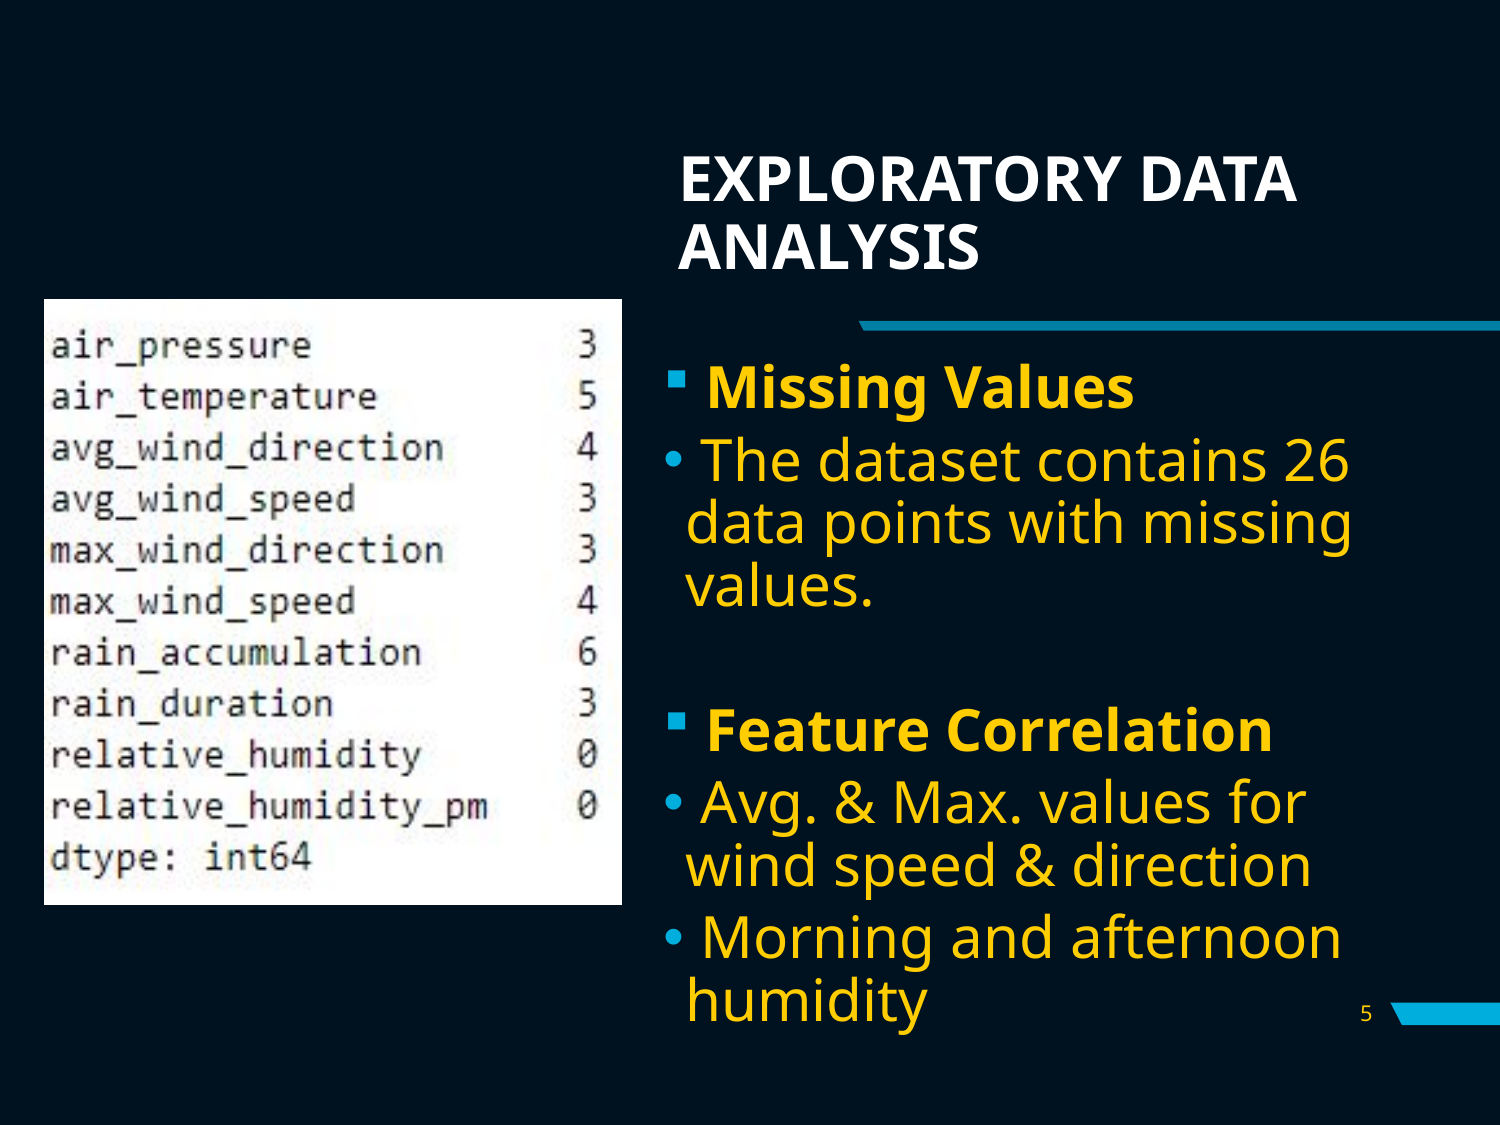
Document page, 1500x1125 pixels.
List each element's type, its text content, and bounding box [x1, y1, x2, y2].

list Missing Values The dataset contains 26 data points with missing values. Feature Correlation Avg. & Max. values for wind speed & direction Morning and afternoon humidity [663, 350, 1437, 1045]
title EXPLORATORY DATA ANALYSIS [663, 130, 1469, 300]
slide_number 5 [1320, 984, 1388, 1045]
picture [44, 299, 622, 905]
